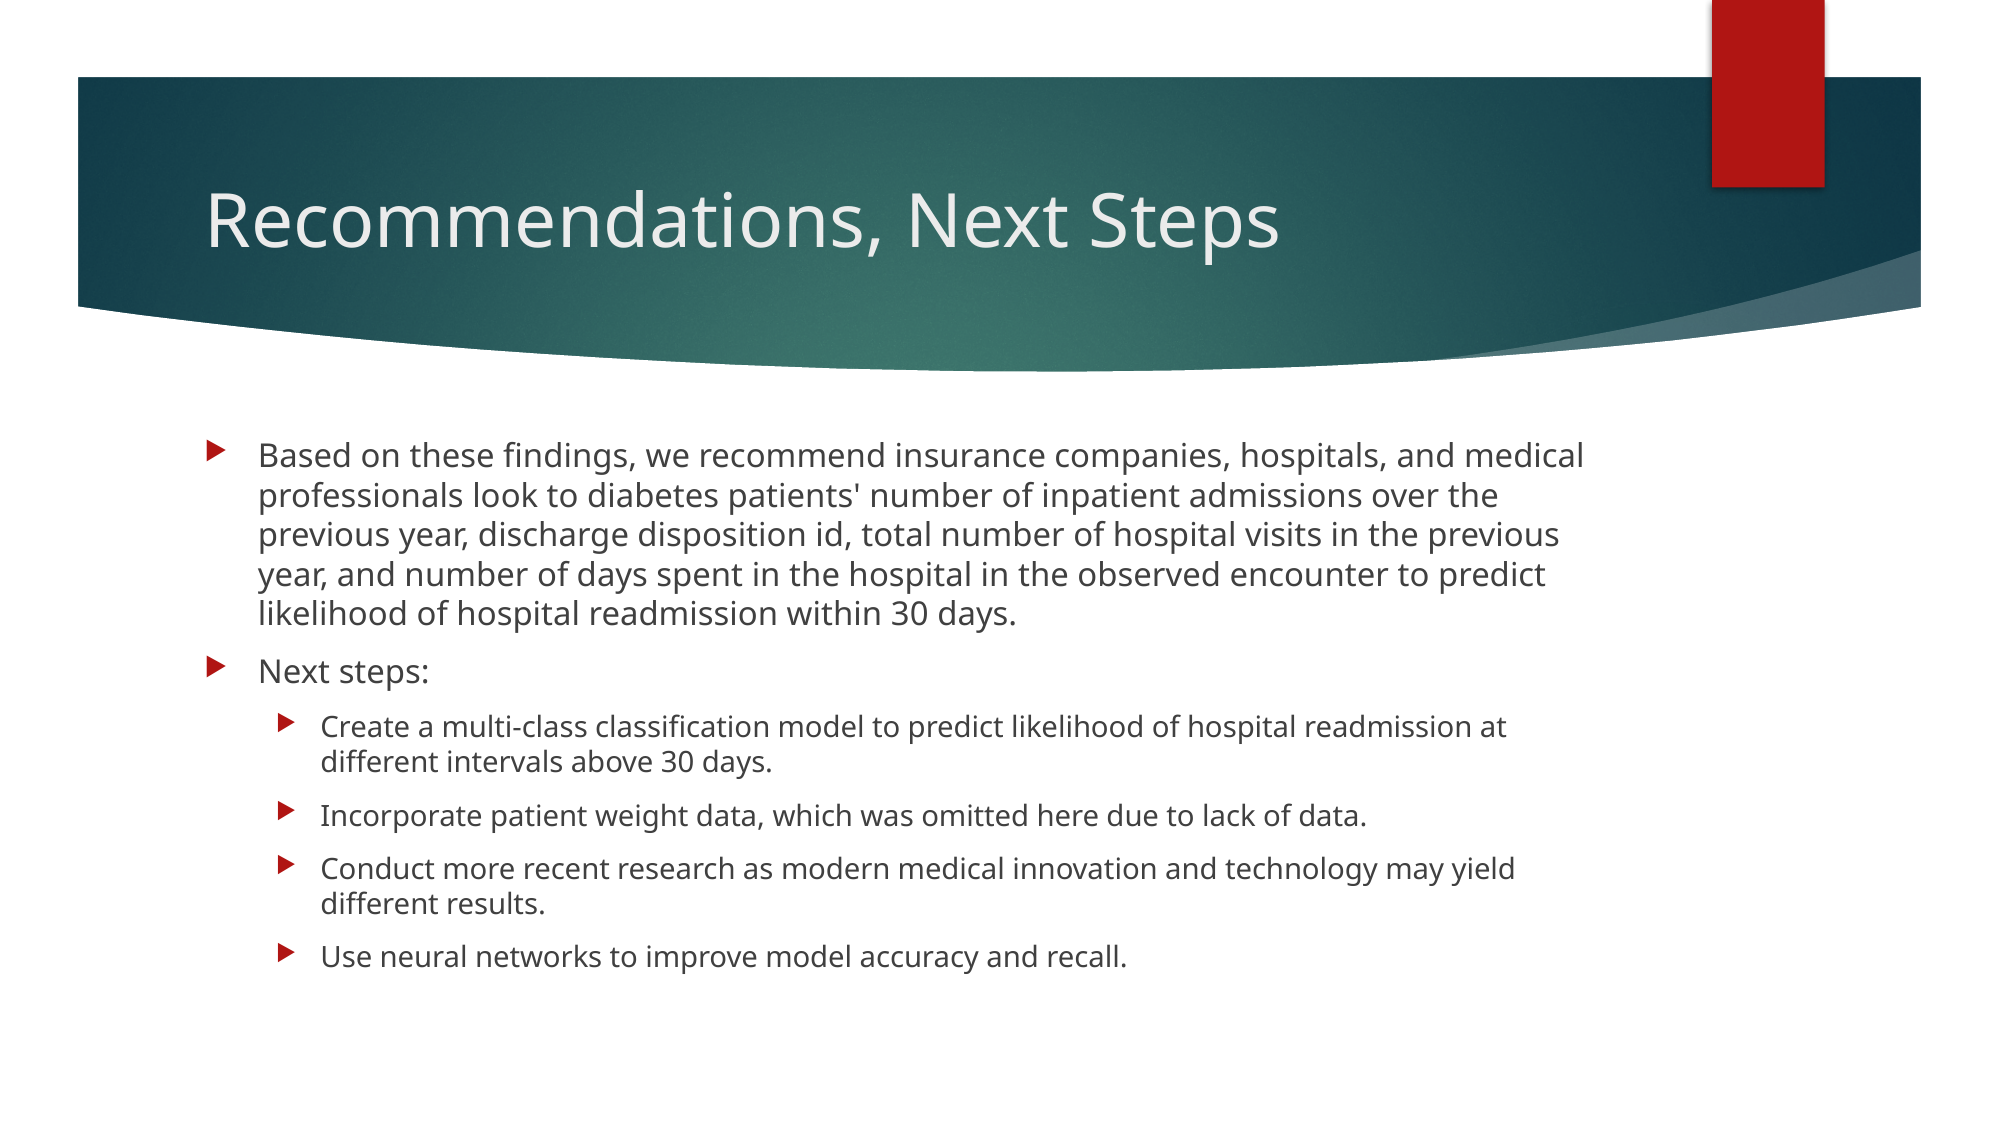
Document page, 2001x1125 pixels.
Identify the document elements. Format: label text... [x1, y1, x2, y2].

list Based on these findings, we recommend insurance companies, hospitals, and medical professionals look to diabetes patients' number of inpatient admissions over the previous year, discharge disposition id, total number of hospital visits in the previous year, and number of days spent in the hospital in the observed encounter to predict likelihood of hospital readmission within 30 days. Next steps: Create a multi-class classification model to predict likelihood of hospital readmission at different intervals above 30 days. Incorporate patient weight data, which was omitted here due to lack of data. Conduct more recent research as modern medical innovation and technology may yield different results. Use neural networks to improve model accuracy and recall. [189, 427, 1638, 988]
title Recommendations, Next Steps [189, 159, 1638, 276]
